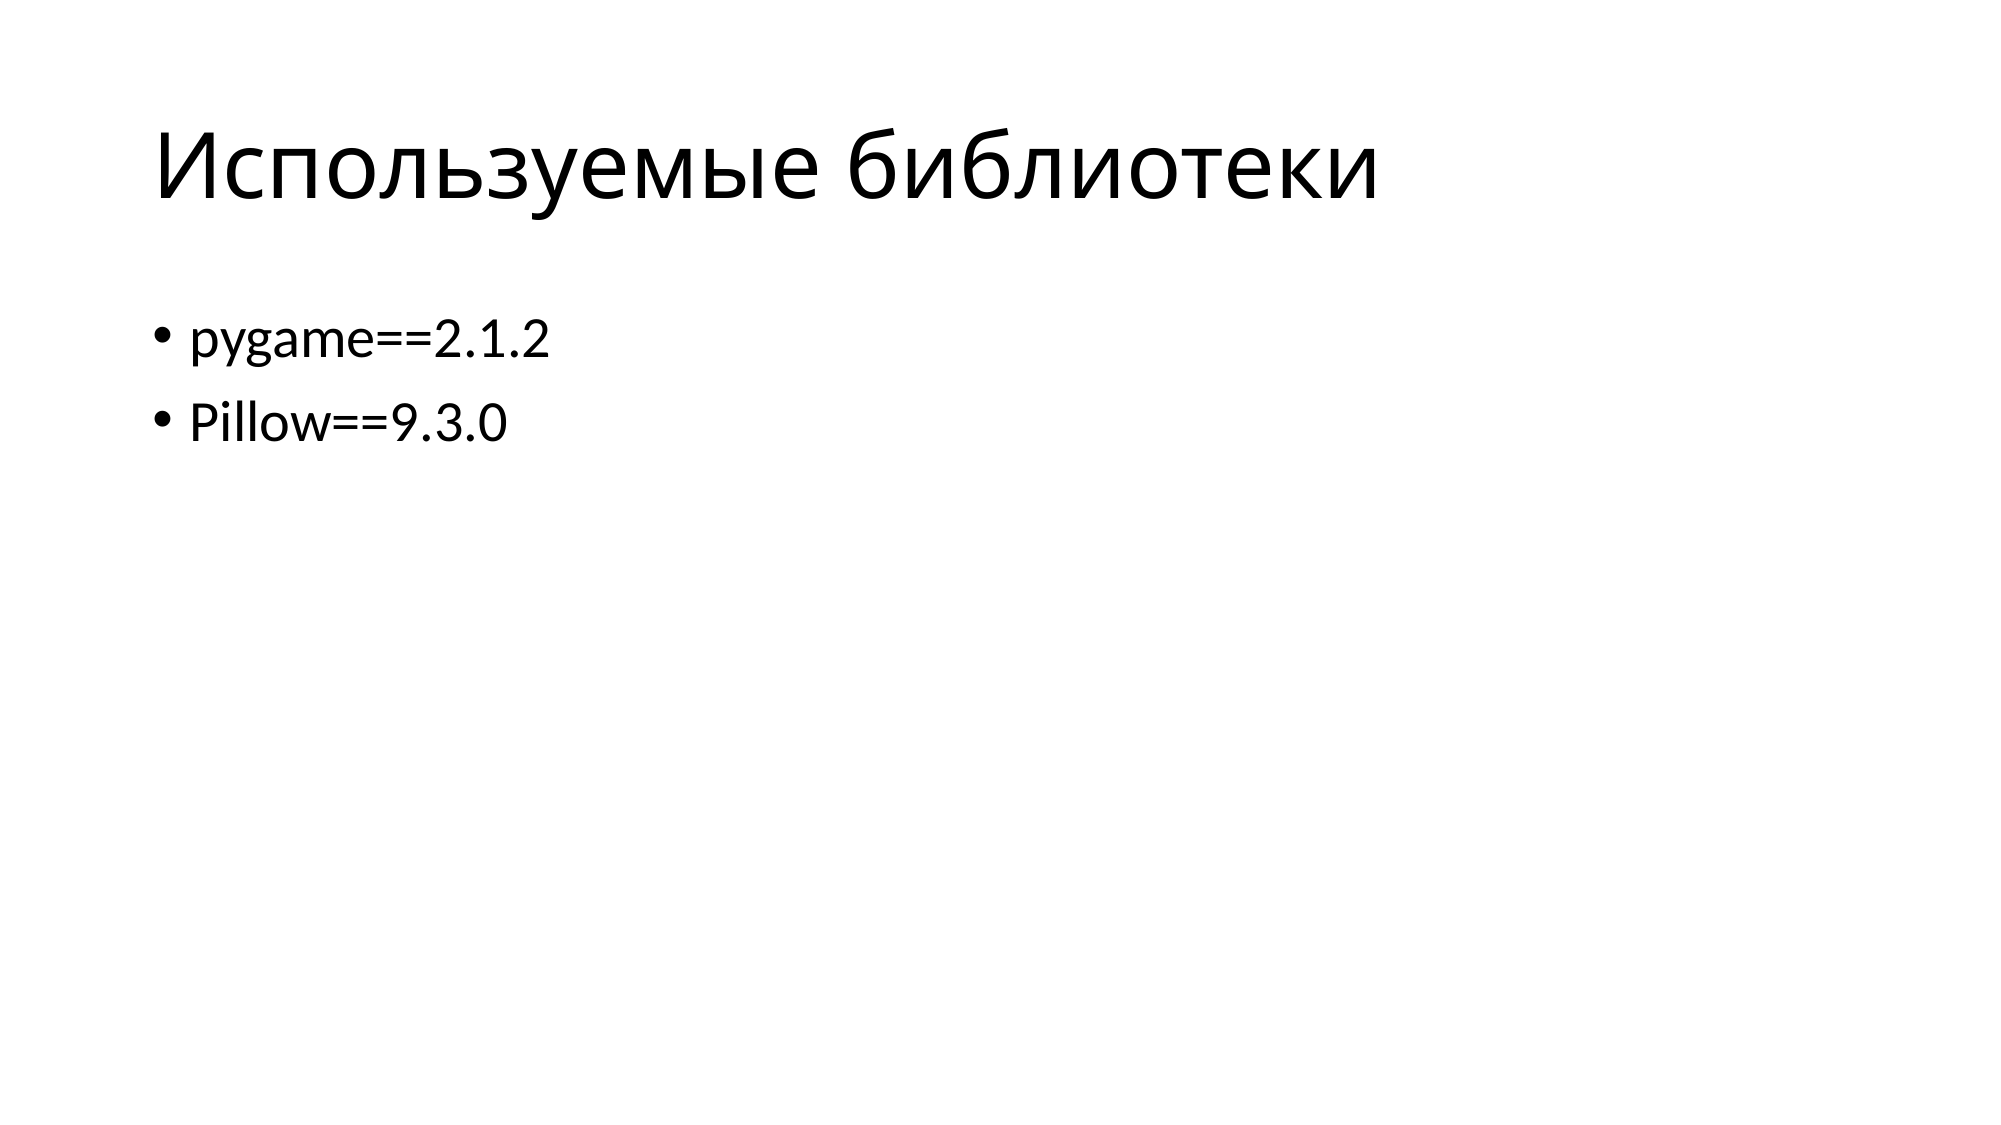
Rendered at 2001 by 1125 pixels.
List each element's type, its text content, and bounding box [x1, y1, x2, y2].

title Используемые библиотеки [137, 59, 1863, 278]
list pygame==2.1.2 Pillow==9.3.0 [137, 299, 1863, 1014]
